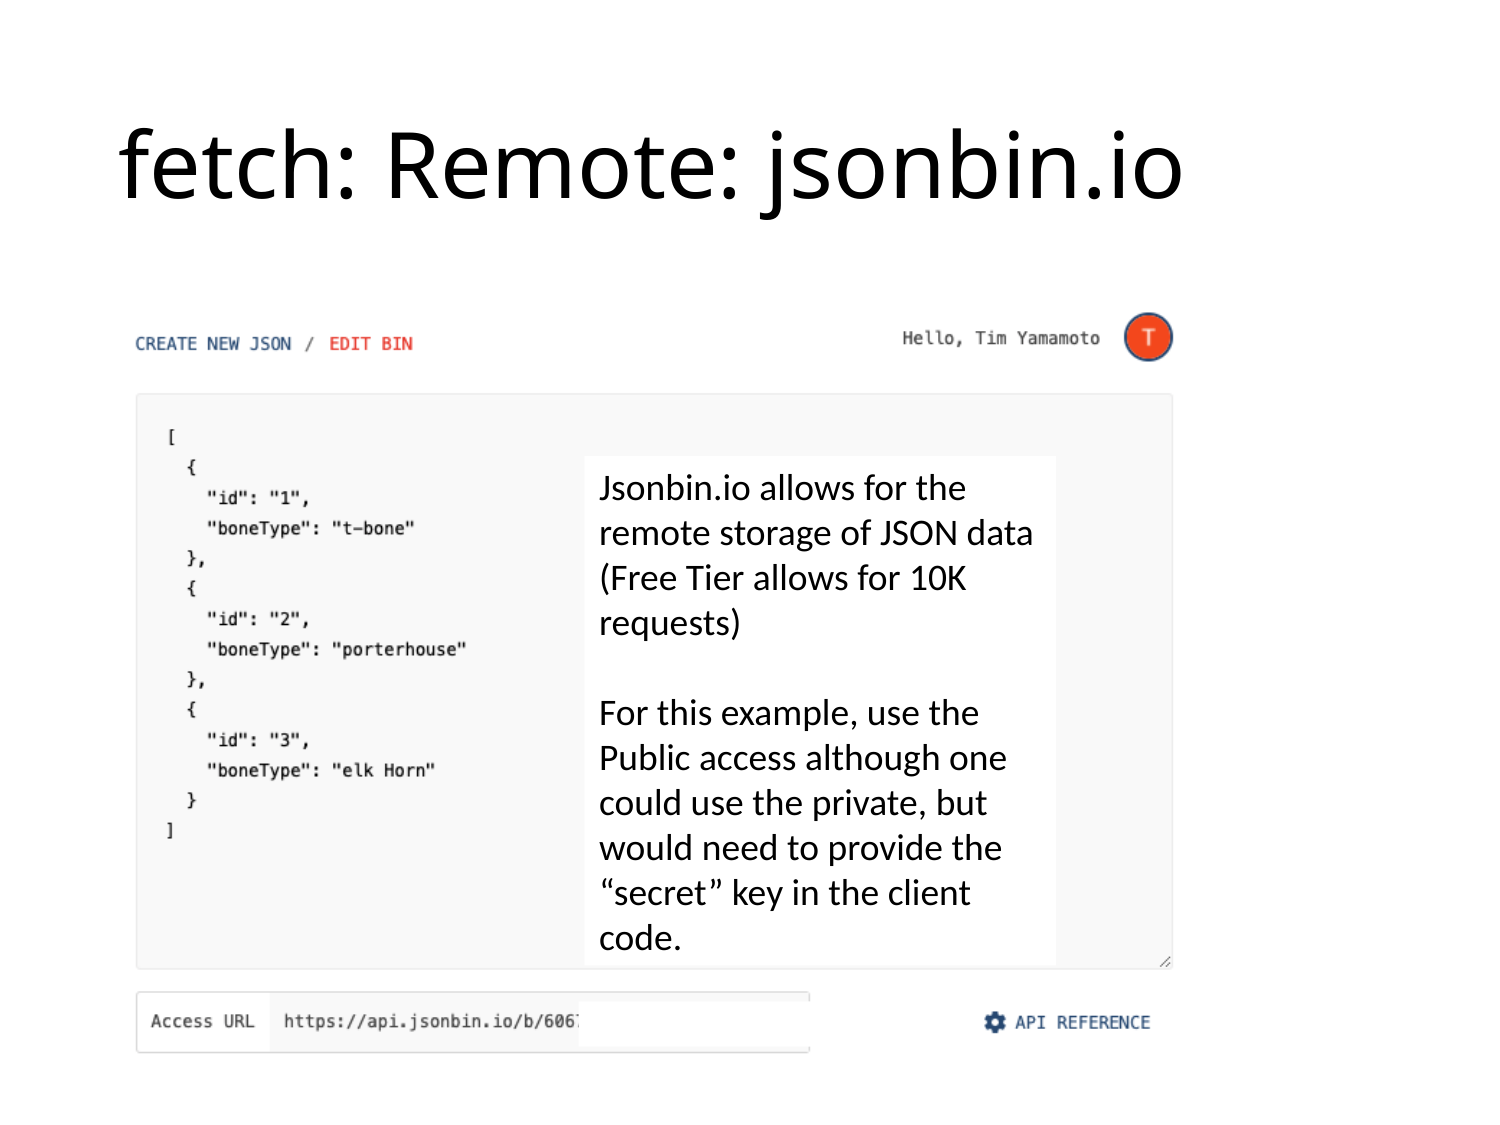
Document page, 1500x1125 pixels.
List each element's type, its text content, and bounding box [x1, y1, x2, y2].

title fetch: Remote: jsonbin.io [103, 59, 1397, 278]
picture [103, 281, 1313, 1065]
